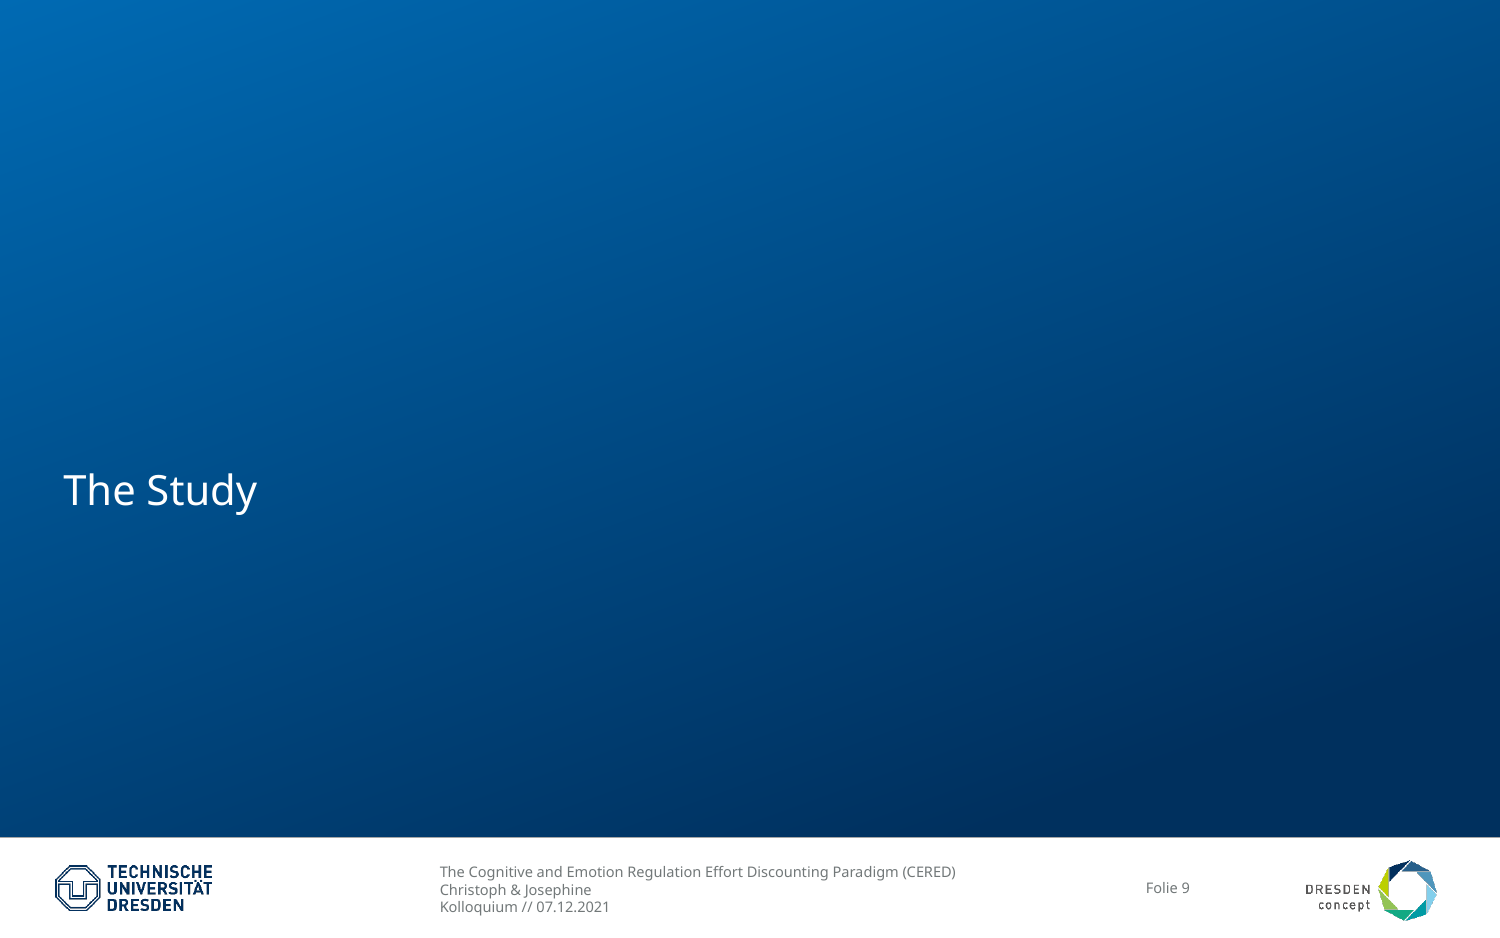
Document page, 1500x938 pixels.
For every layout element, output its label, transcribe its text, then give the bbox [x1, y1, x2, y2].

list The Study [63, 463, 1437, 606]
picture [1306, 860, 1437, 921]
picture [55, 865, 212, 911]
